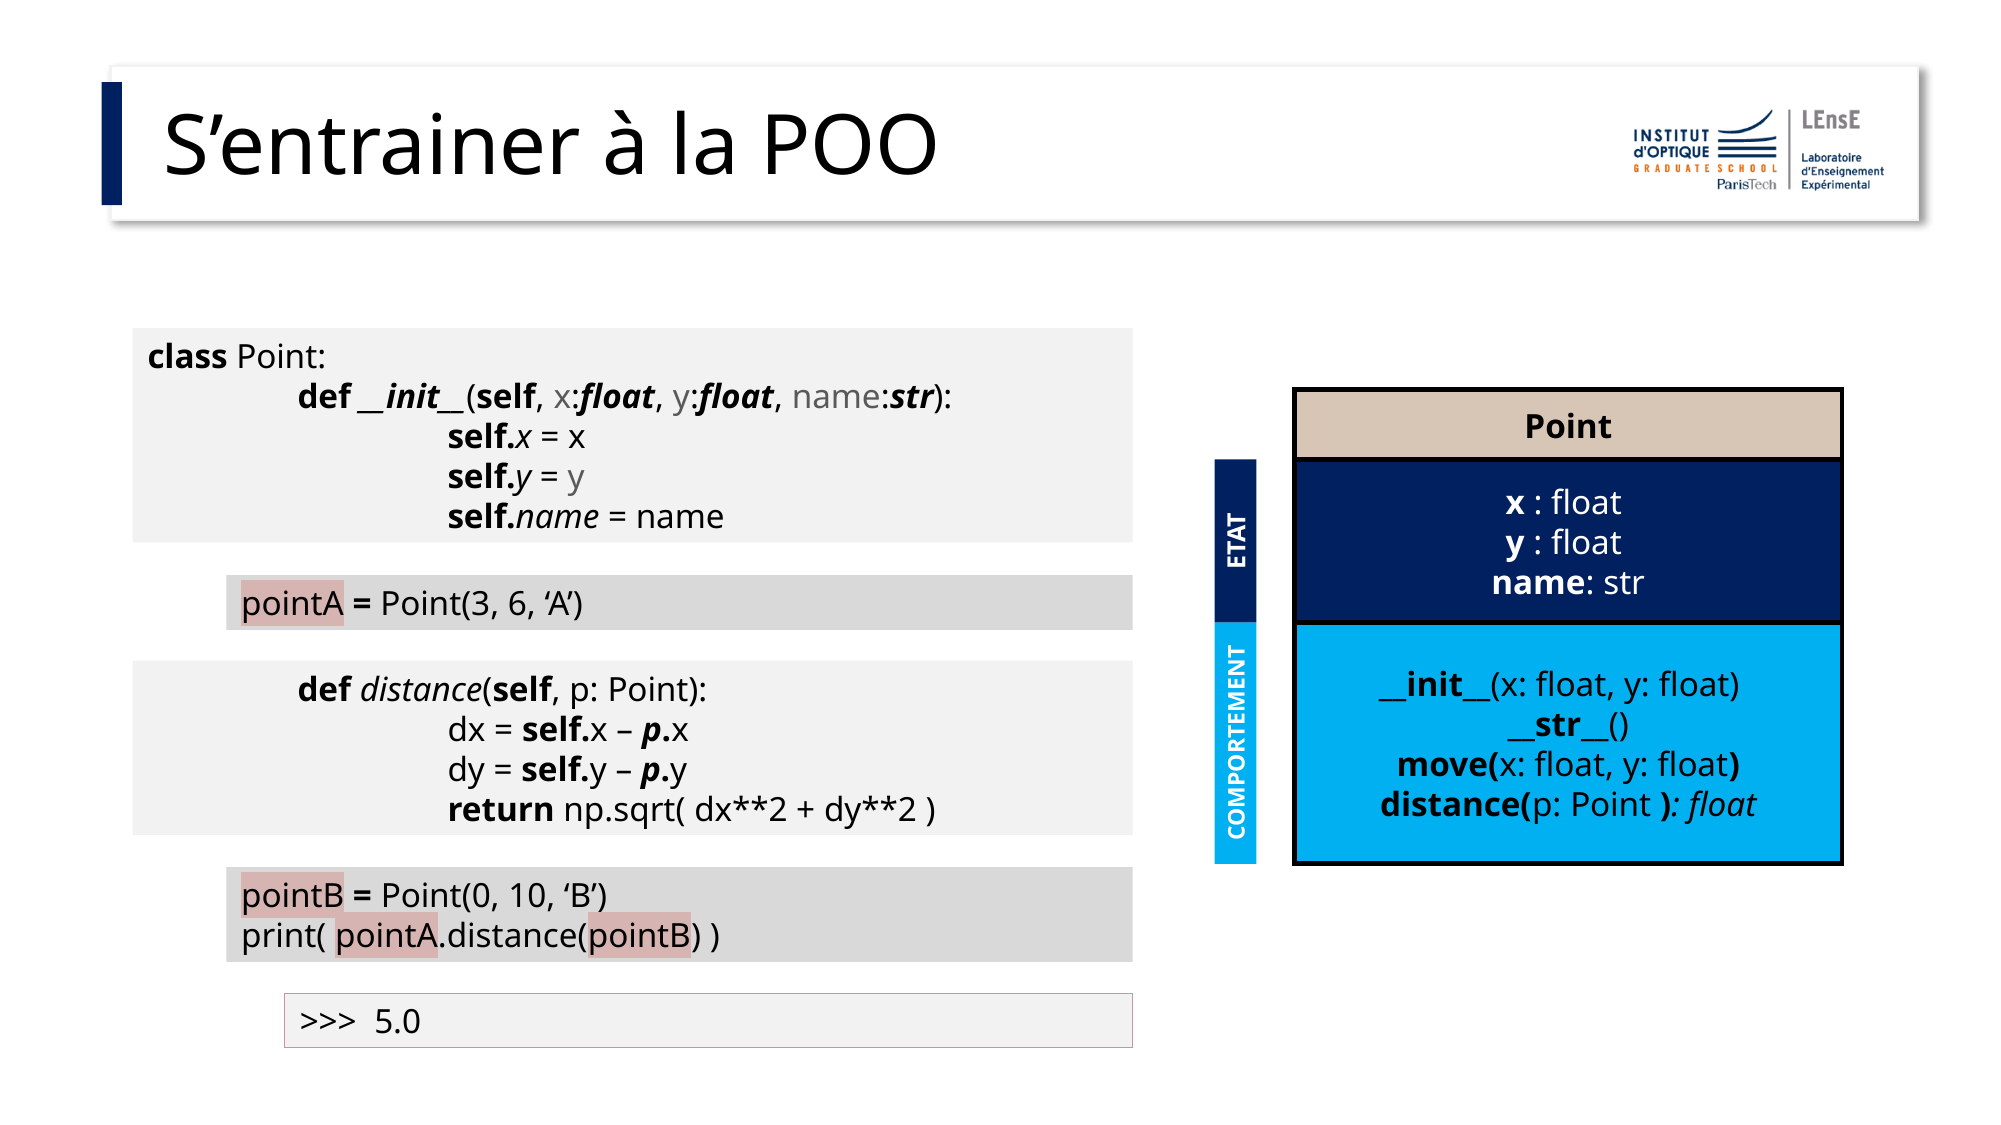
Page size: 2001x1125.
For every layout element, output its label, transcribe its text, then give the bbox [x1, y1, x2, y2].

text_box pointB = Point(0, 10, ‘B’) print( pointA.distance(pointB) ) [226, 867, 1133, 962]
text_box pointA = Point(3, 6, ‘A’) [226, 575, 1133, 630]
text_box [101, 81, 123, 206]
text_box [109, 65, 1919, 221]
text_box ETAT [1213, 458, 1257, 623]
text_box COMPORTEMENT [1213, 623, 1257, 865]
text_box S’entrainer à la POO [148, 95, 1621, 211]
text_box def distance(self, p: Point): dx = self.x – p.x dy = self.y – p.y return np.sqrt( dx**2 + dy**2 ) [132, 660, 1133, 835]
picture [1608, 83, 1909, 207]
text_box x : float y : float name: str [1293, 458, 1843, 621]
text_box __init__(x: float, y: float) __str__() move(x: float, y: float) distance(p: Point ): float [1293, 621, 1843, 865]
text_box >>> 5.0 [284, 993, 1133, 1048]
text_box Point [1294, 388, 1843, 458]
text_box class Point: def __init__(self, x:float, y:float, name:str): self.x = x self.y = y self.name = name [132, 328, 1133, 543]
